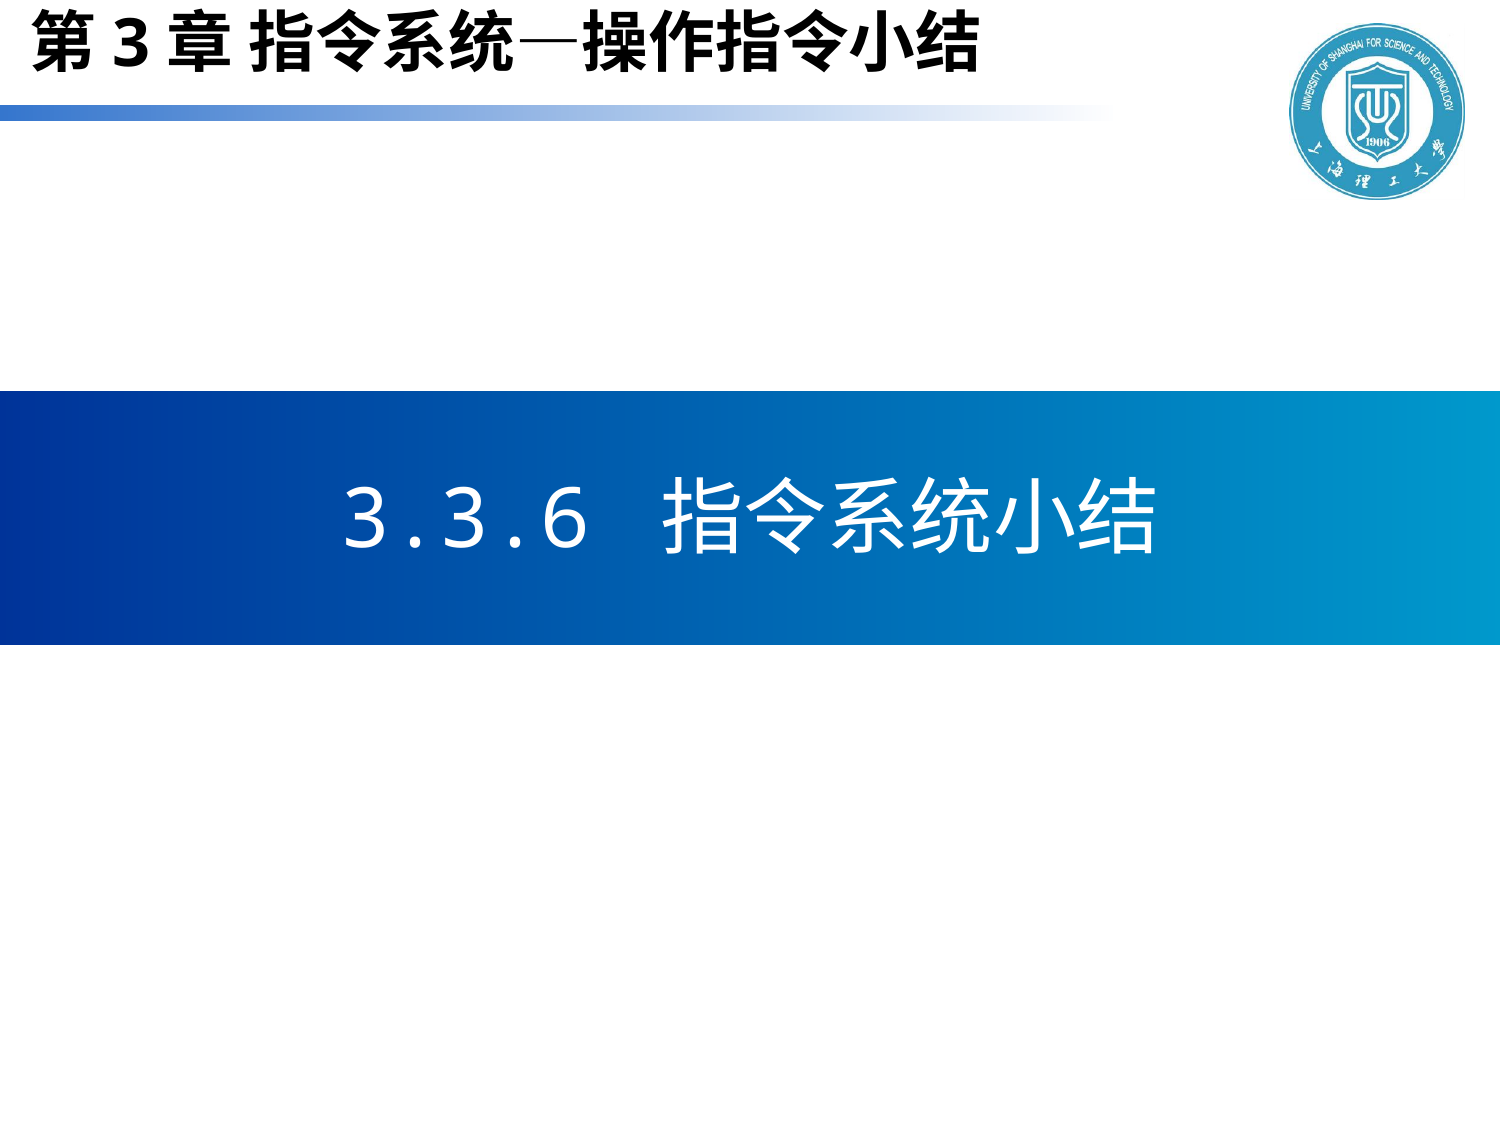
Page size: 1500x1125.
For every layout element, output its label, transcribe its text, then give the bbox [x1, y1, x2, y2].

text_box 第3章 指令系统—操作指令小结 [0, 0, 1093, 104]
title 3.3.6 指令系统小结 [61, 420, 1438, 572]
picture [0, 105, 1119, 121]
text_box [0, 391, 1500, 645]
picture [1288, 23, 1466, 200]
